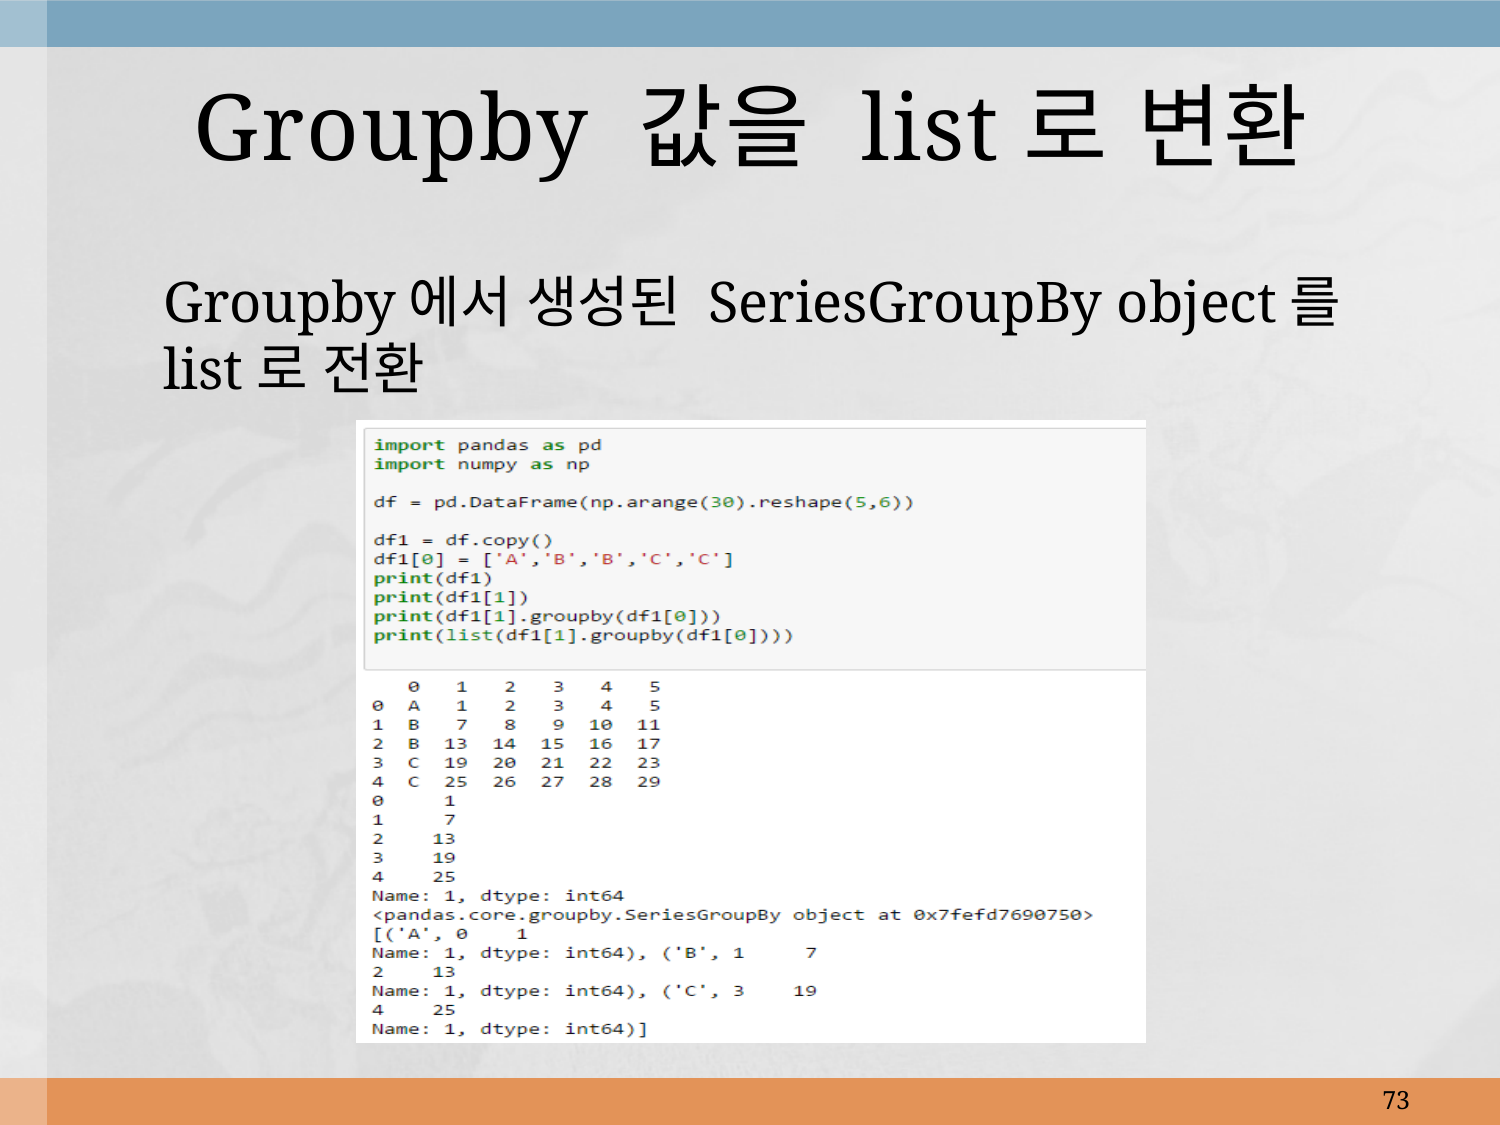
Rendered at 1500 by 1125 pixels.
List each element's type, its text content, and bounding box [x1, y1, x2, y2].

slide_number 73 [1074, 1078, 1425, 1125]
title Groupby 값을 list로 변환 [49, 46, 1454, 202]
list Groupby에서 생성된 SeriesGroupBy object를 list로 전환 [76, 259, 1427, 409]
picture [356, 420, 1146, 1044]
